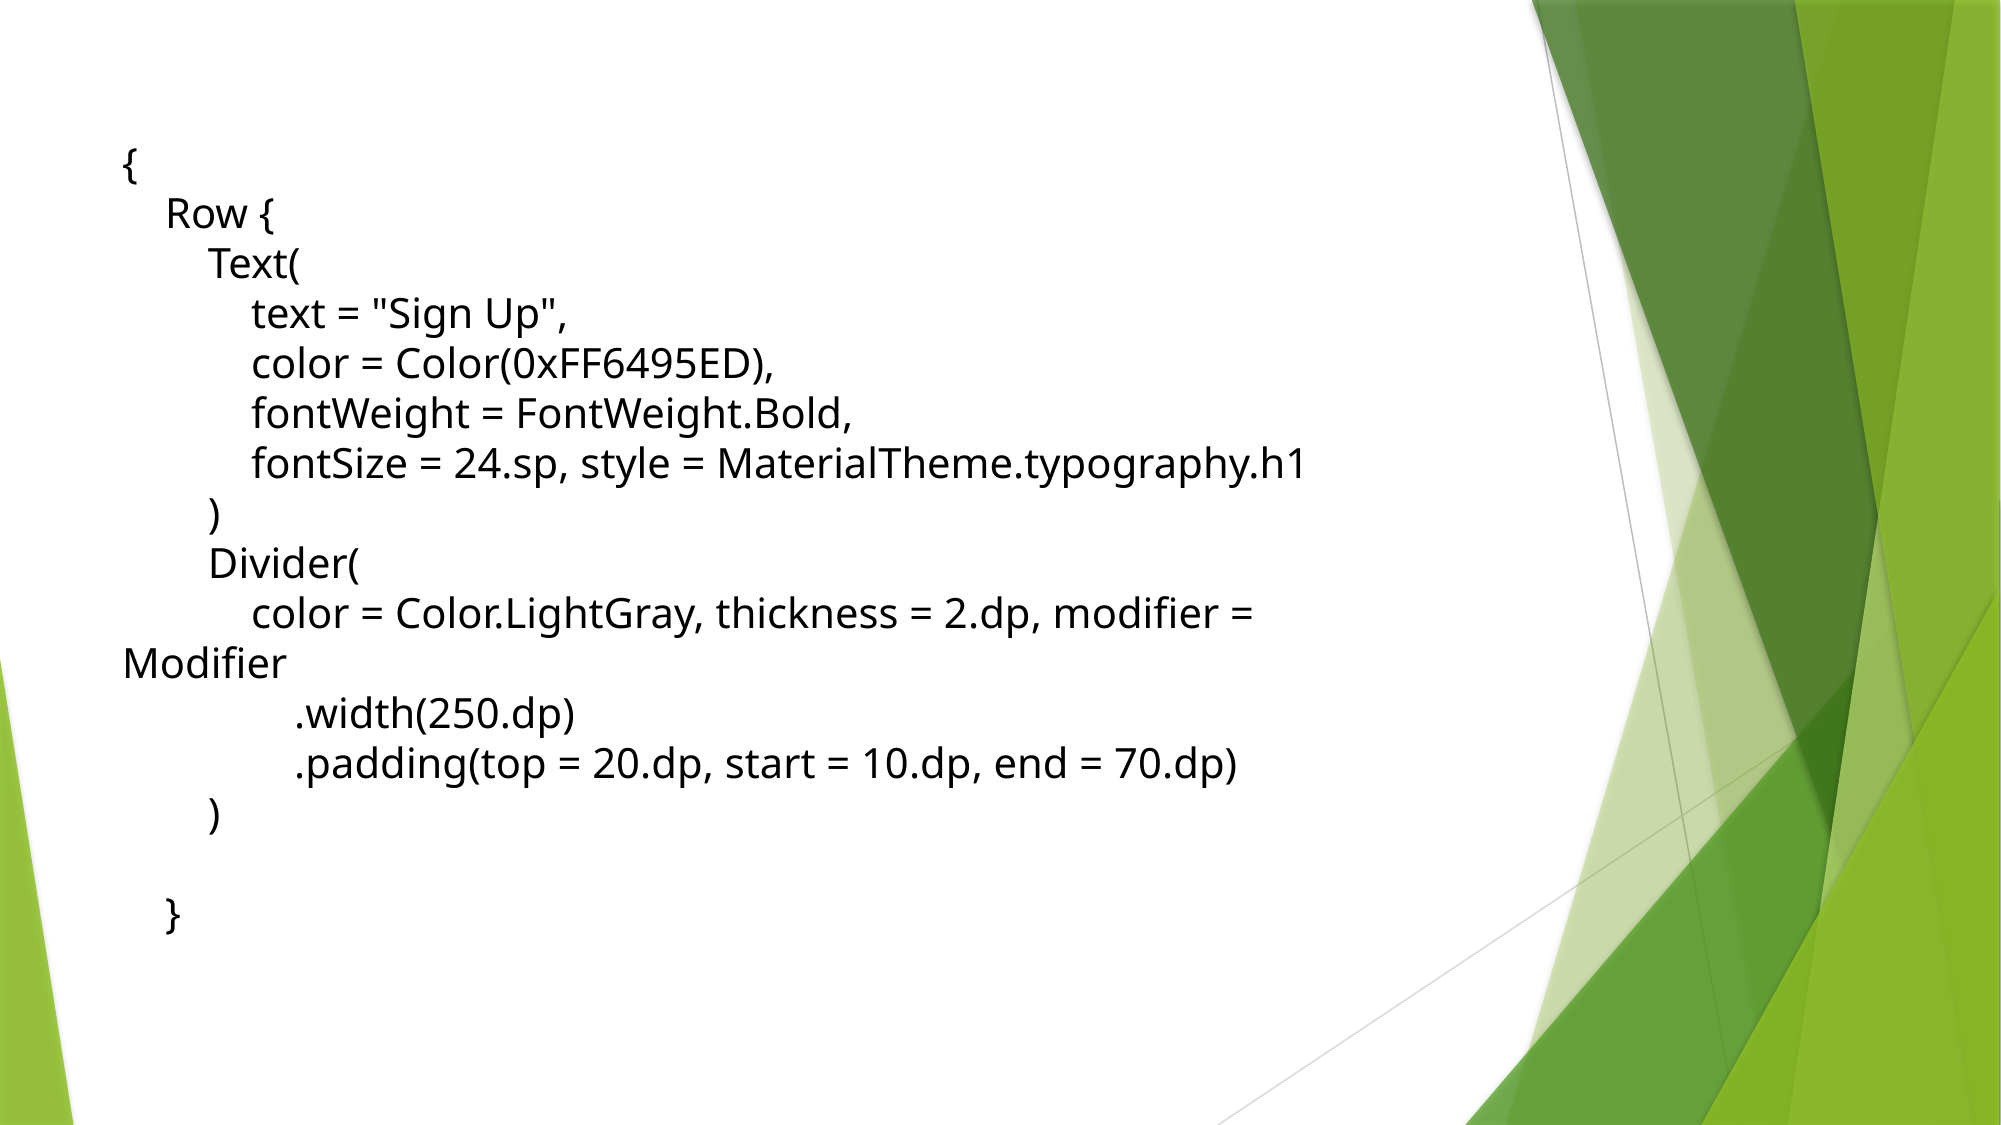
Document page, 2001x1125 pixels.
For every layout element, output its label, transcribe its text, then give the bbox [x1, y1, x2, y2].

text_box { Row { Text( text = "Sign Up", color = Color(0xFF6495ED), fontWeight = FontWeight.Bold, fontSize = 24.sp, style = MaterialTheme.typography.h1 ) Divider( color = Color.LightGray, thickness = 2.dp, modifier = Modifier .width(250.dp) .padding(top = 20.dp, start = 10.dp, end = 70.dp) ) } [107, 129, 1384, 945]
